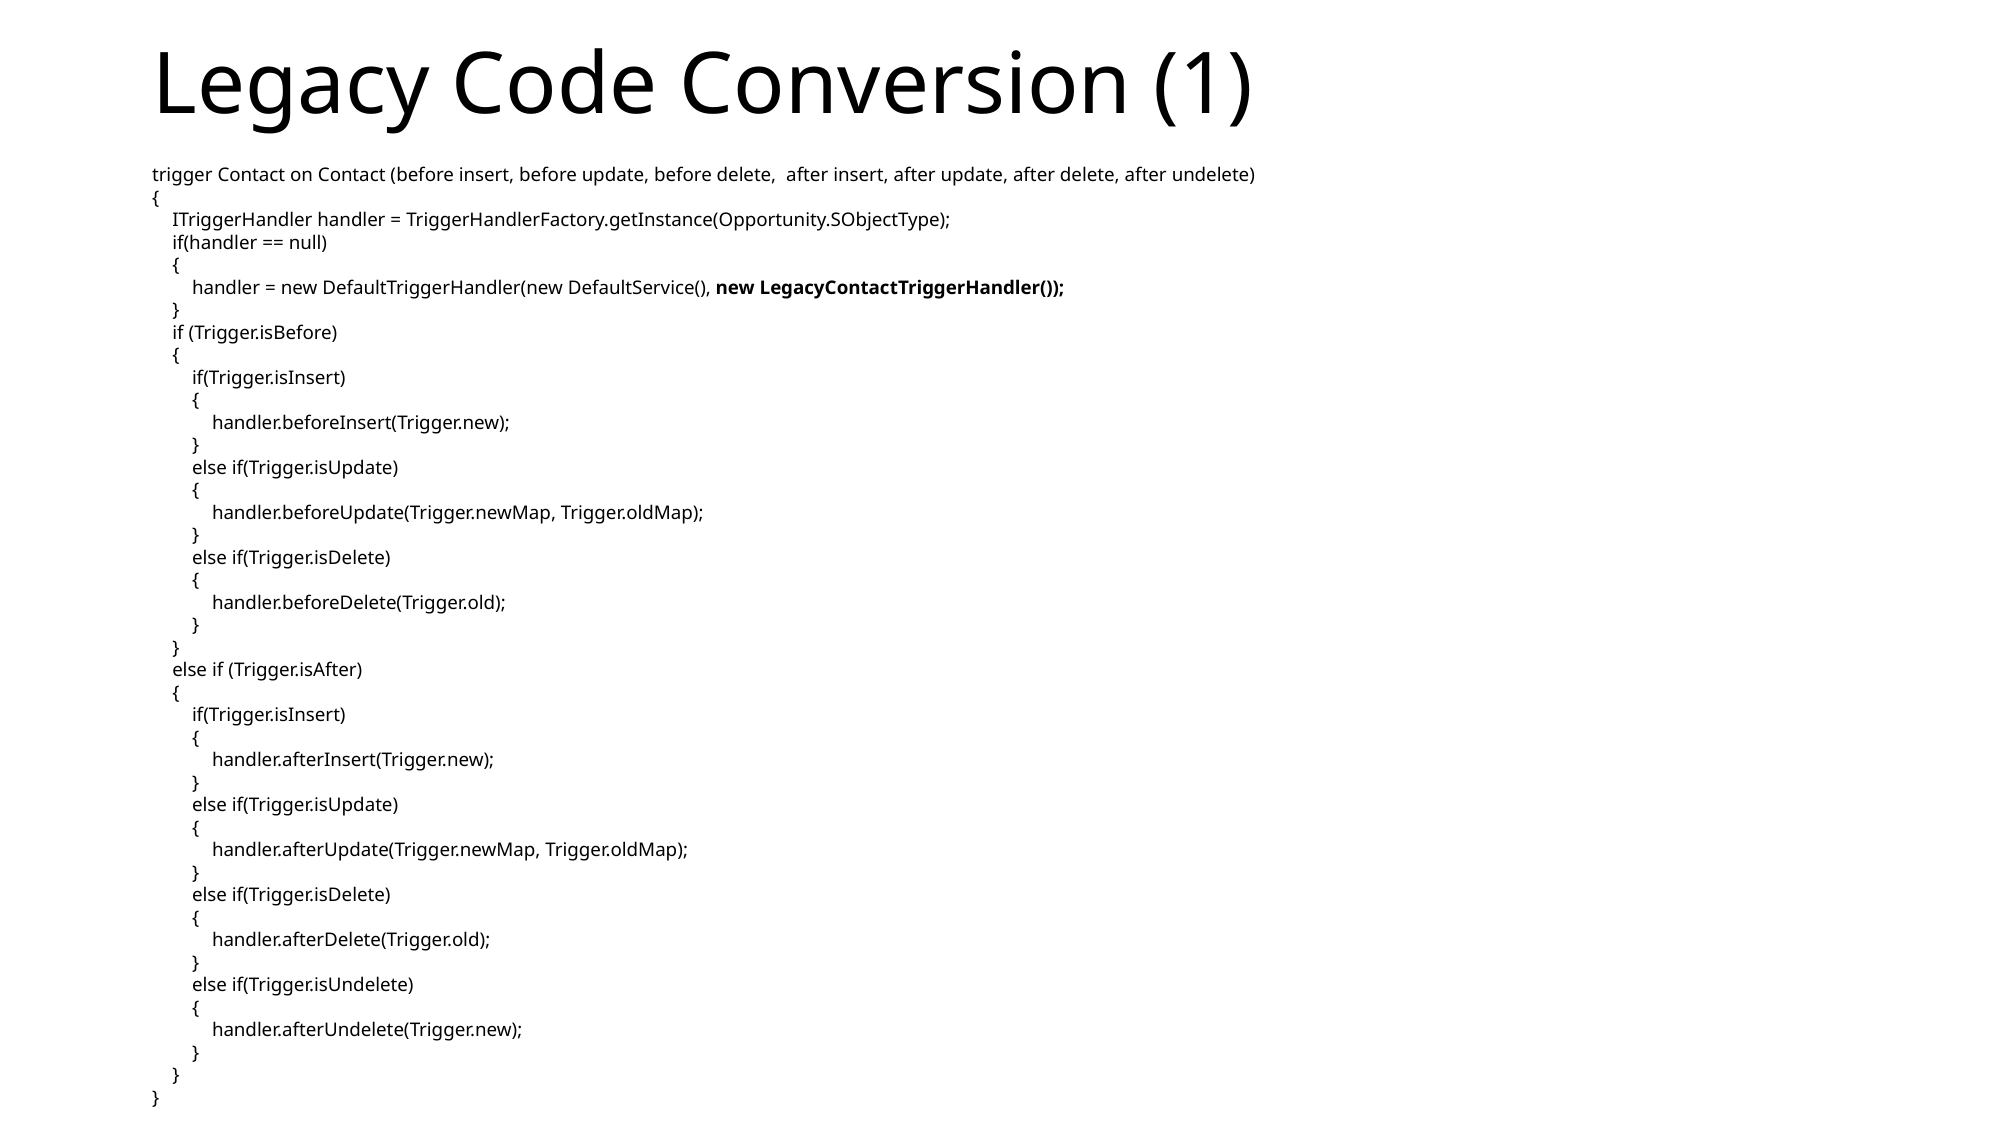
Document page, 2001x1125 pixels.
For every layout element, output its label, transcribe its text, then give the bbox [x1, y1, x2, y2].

text_box trigger Contact on Contact (before insert, before update, before delete, after insert, after update, after delete, after undelete) { ITriggerHandler handler = TriggerHandlerFactory.getInstance(Opportunity.SObjectType); if(handler == null) { handler = new DefaultTriggerHandler(new DefaultService(), new LegacyContactTriggerHandler()); } if (Trigger.isBefore) { if(Trigger.isInsert) { handler.beforeInsert(Trigger.new); } else if(Trigger.isUpdate) { handler.beforeUpdate(Trigger.newMap, Trigger.oldMap); } else if(Trigger.isDelete) { handler.beforeDelete(Trigger.old); } } else if (Trigger.isAfter) { if(Trigger.isInsert) { handler.afterInsert(Trigger.new); } else if(Trigger.isUpdate) { handler.afterUpdate(Trigger.newMap, Trigger.oldMap); } else if(Trigger.isDelete) { handler.afterDelete(Trigger.old); } else if(Trigger.isUndelete) { handler.afterUndelete(Trigger.new); } } } [137, 155, 1944, 1116]
title Legacy Code Conversion (1) [137, 32, 1863, 140]
